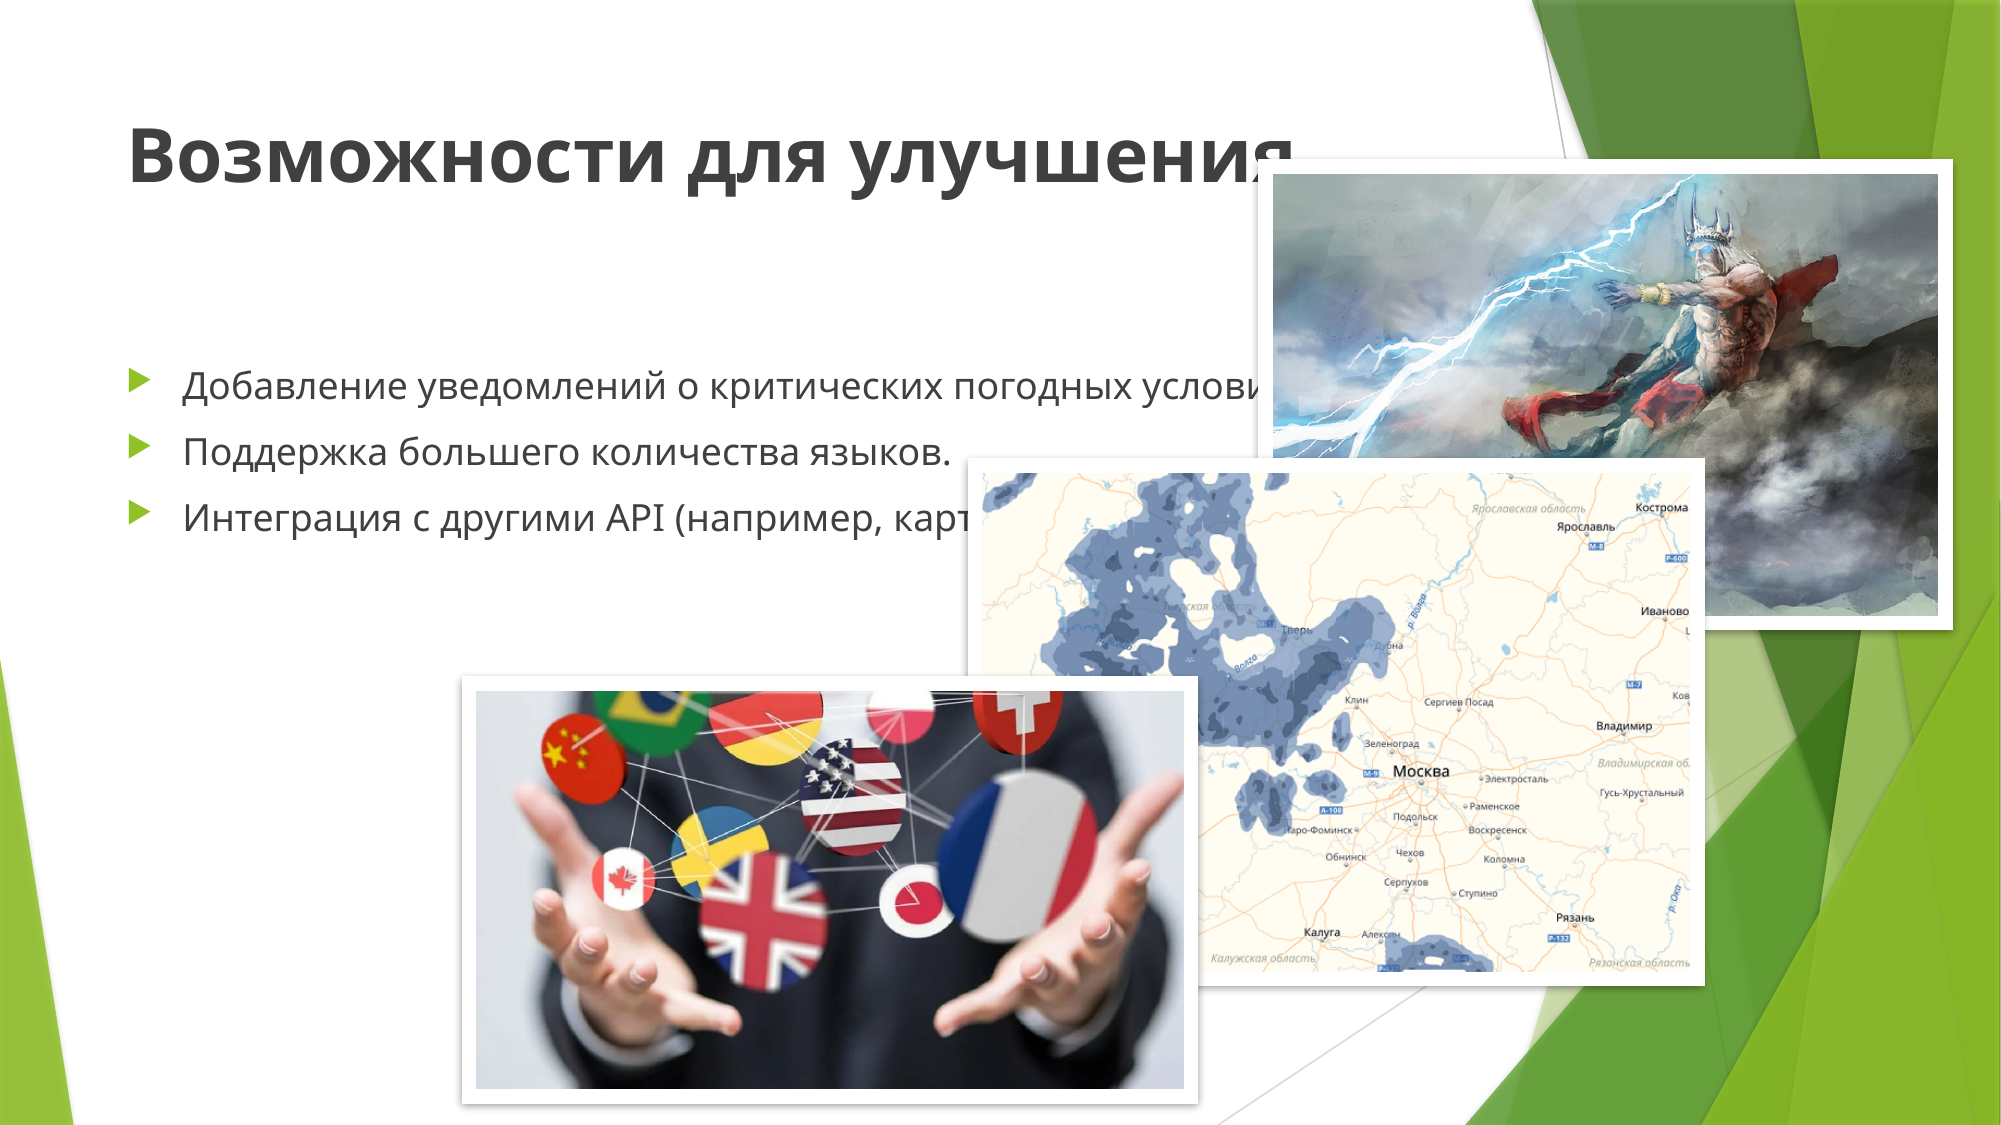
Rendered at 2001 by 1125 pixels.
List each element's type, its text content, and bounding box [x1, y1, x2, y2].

picture [475, 173, 1939, 1090]
list Добавление уведомлений о критических погодных условиях. Поддержка большего количества языков. Интеграция с другими API (например, картами). [111, 354, 1253, 992]
title Возможности для улучшения [111, 99, 1522, 317]
